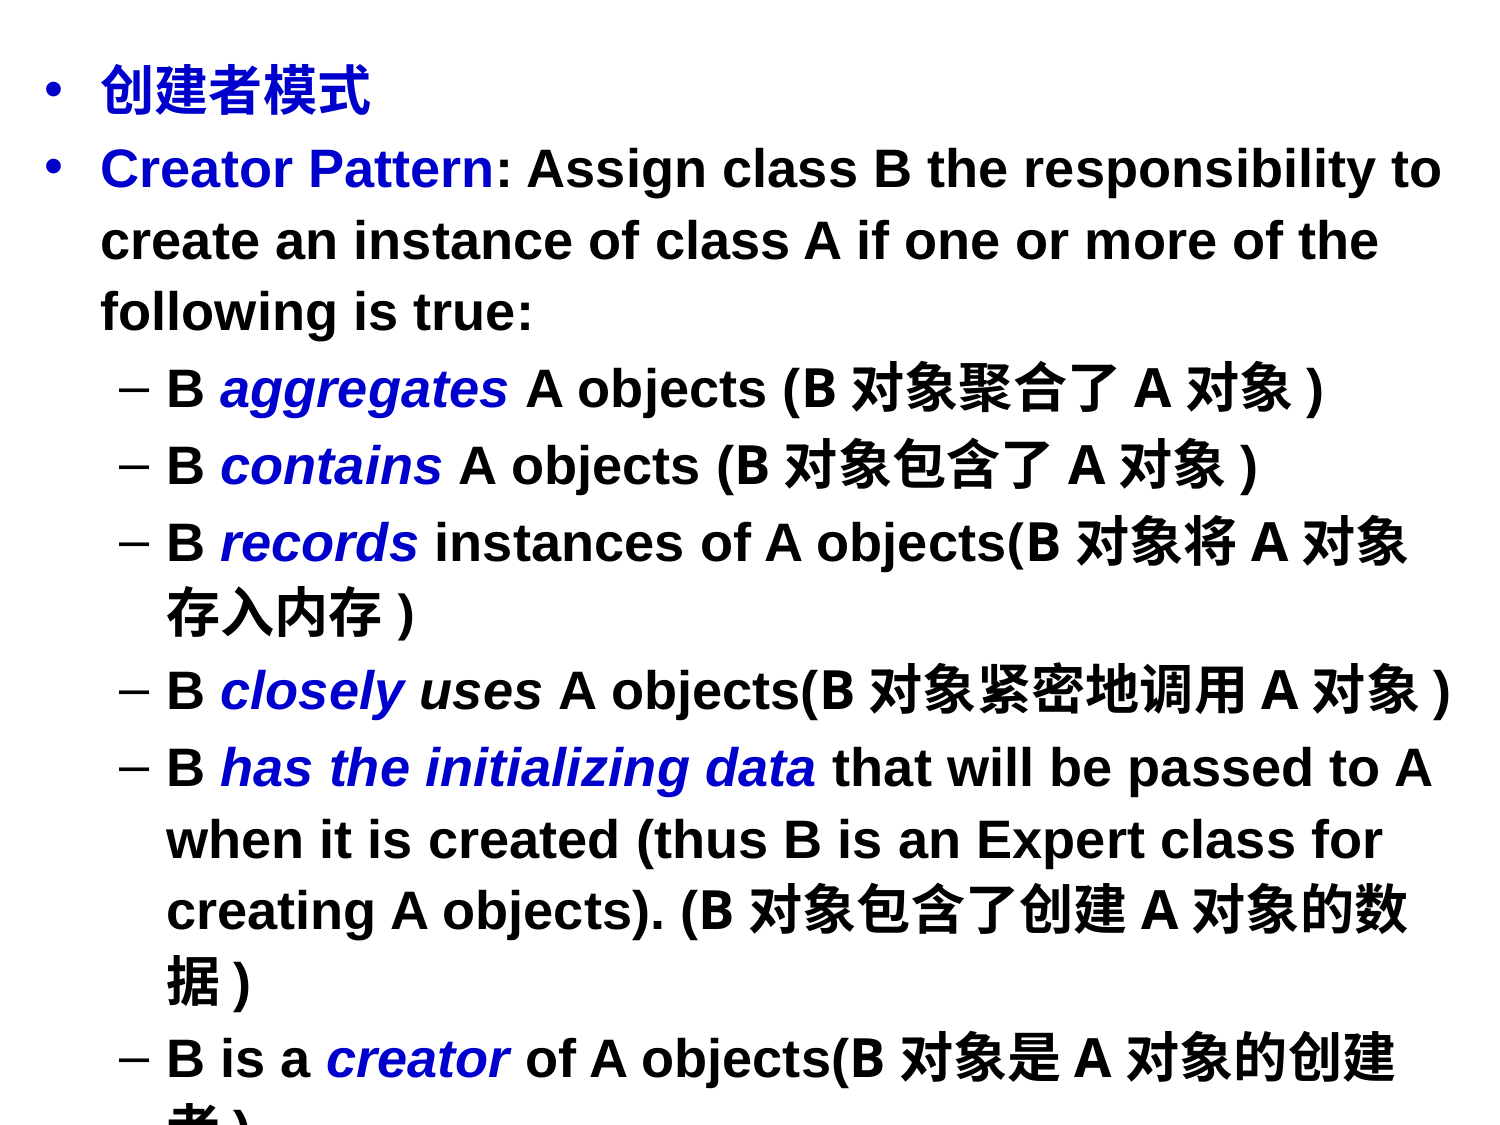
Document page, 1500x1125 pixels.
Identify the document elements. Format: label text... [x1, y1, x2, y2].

list 创建者模式 Creator Pattern: Assign class B the responsibility to create an instance of class A if one or more of the following is true: B aggregates A objects (B对象聚合了A对象) B contains A objects (B对象包含了A对象) B records instances of A objects(B对象将A对象存入内存) B closely uses A objects(B对象紧密地调用A对象) B has the initializing data that will be passed to A when it is created (thus B is an Expert class for creating A objects). (B对象包含了创建A对象的数据) B is a creator of A objects(B对象是A对象的创建者) [29, 42, 1471, 1036]
